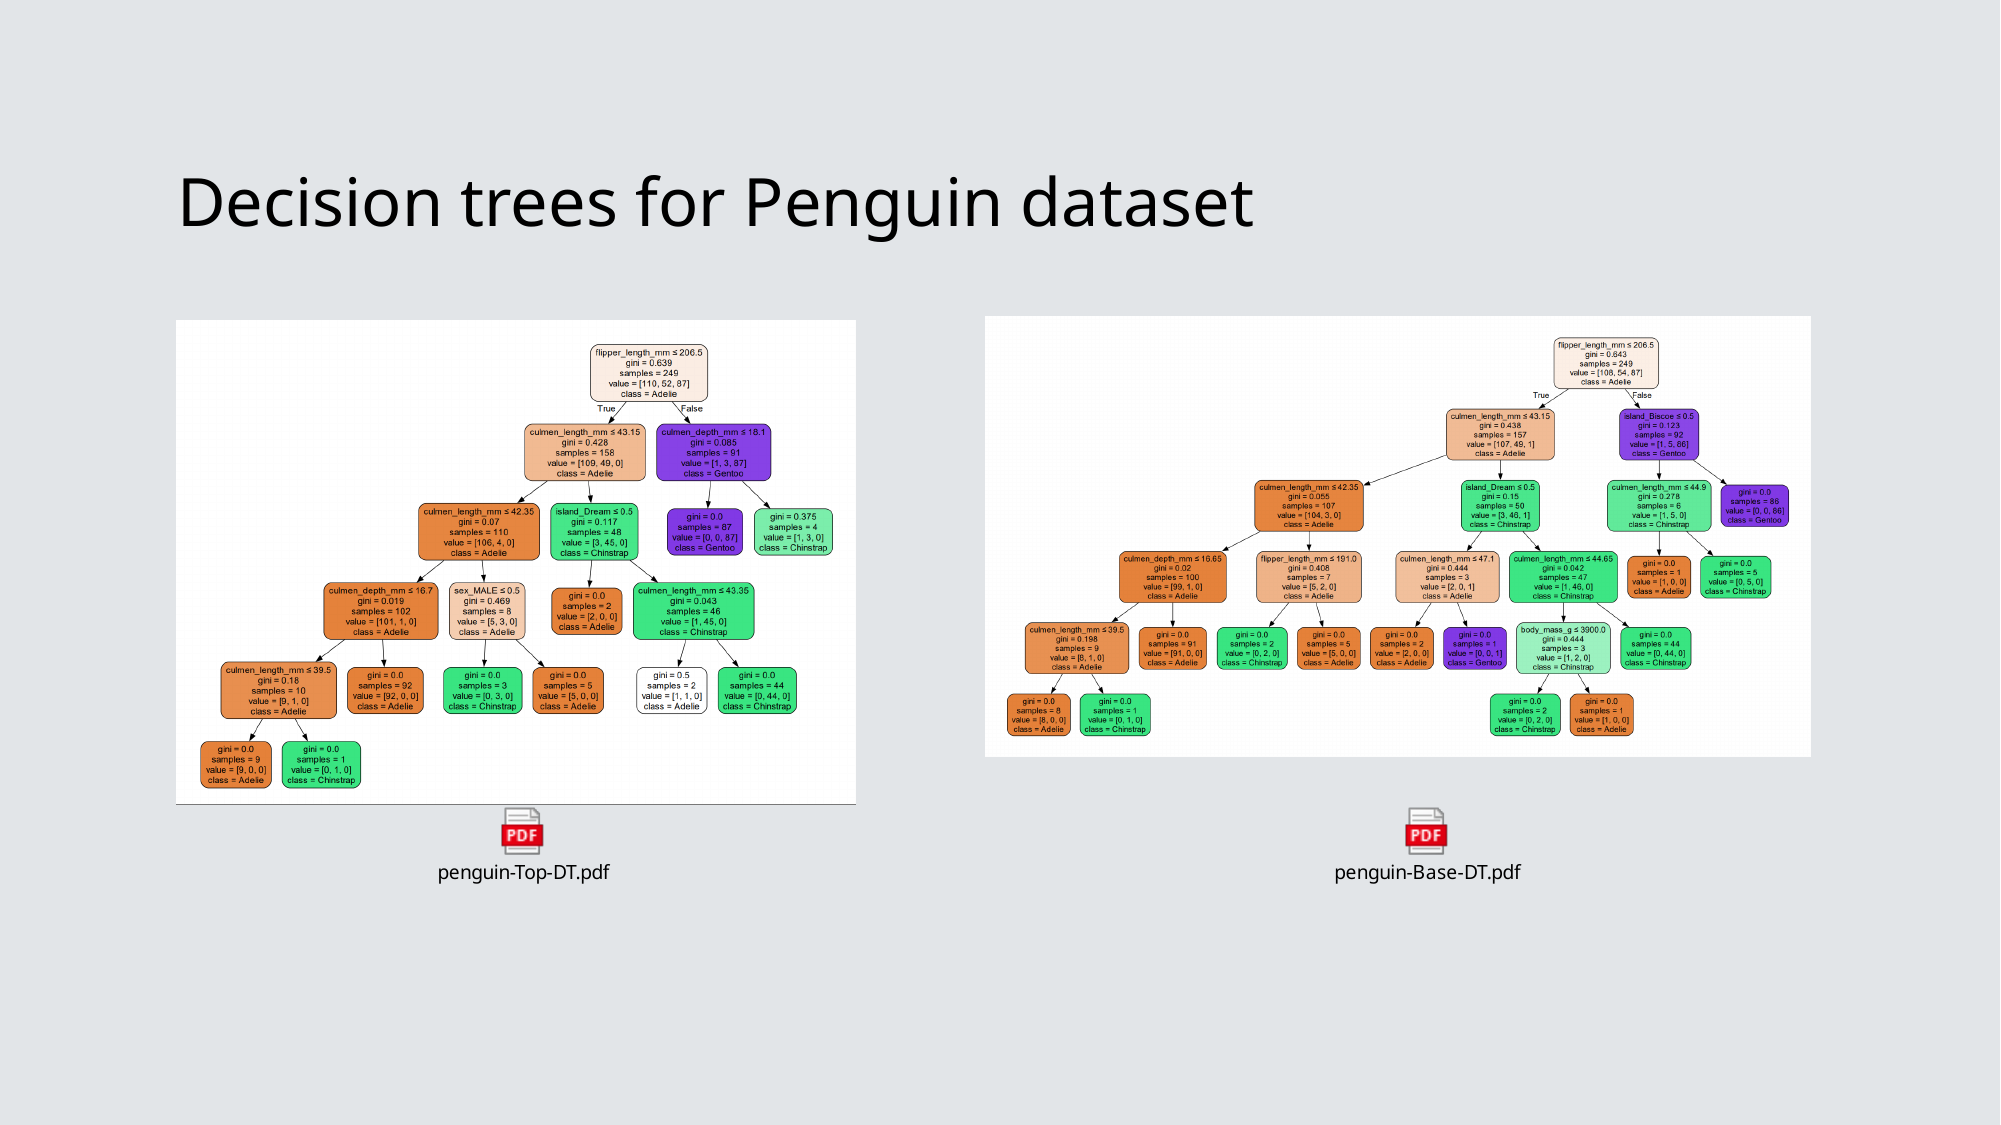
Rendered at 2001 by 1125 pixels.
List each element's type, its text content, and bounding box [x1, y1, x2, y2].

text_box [415, 805, 632, 892]
picture [176, 319, 856, 805]
title Decision trees for Penguin dataset [162, 64, 1838, 248]
picture [984, 316, 1811, 758]
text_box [1314, 805, 1541, 892]
